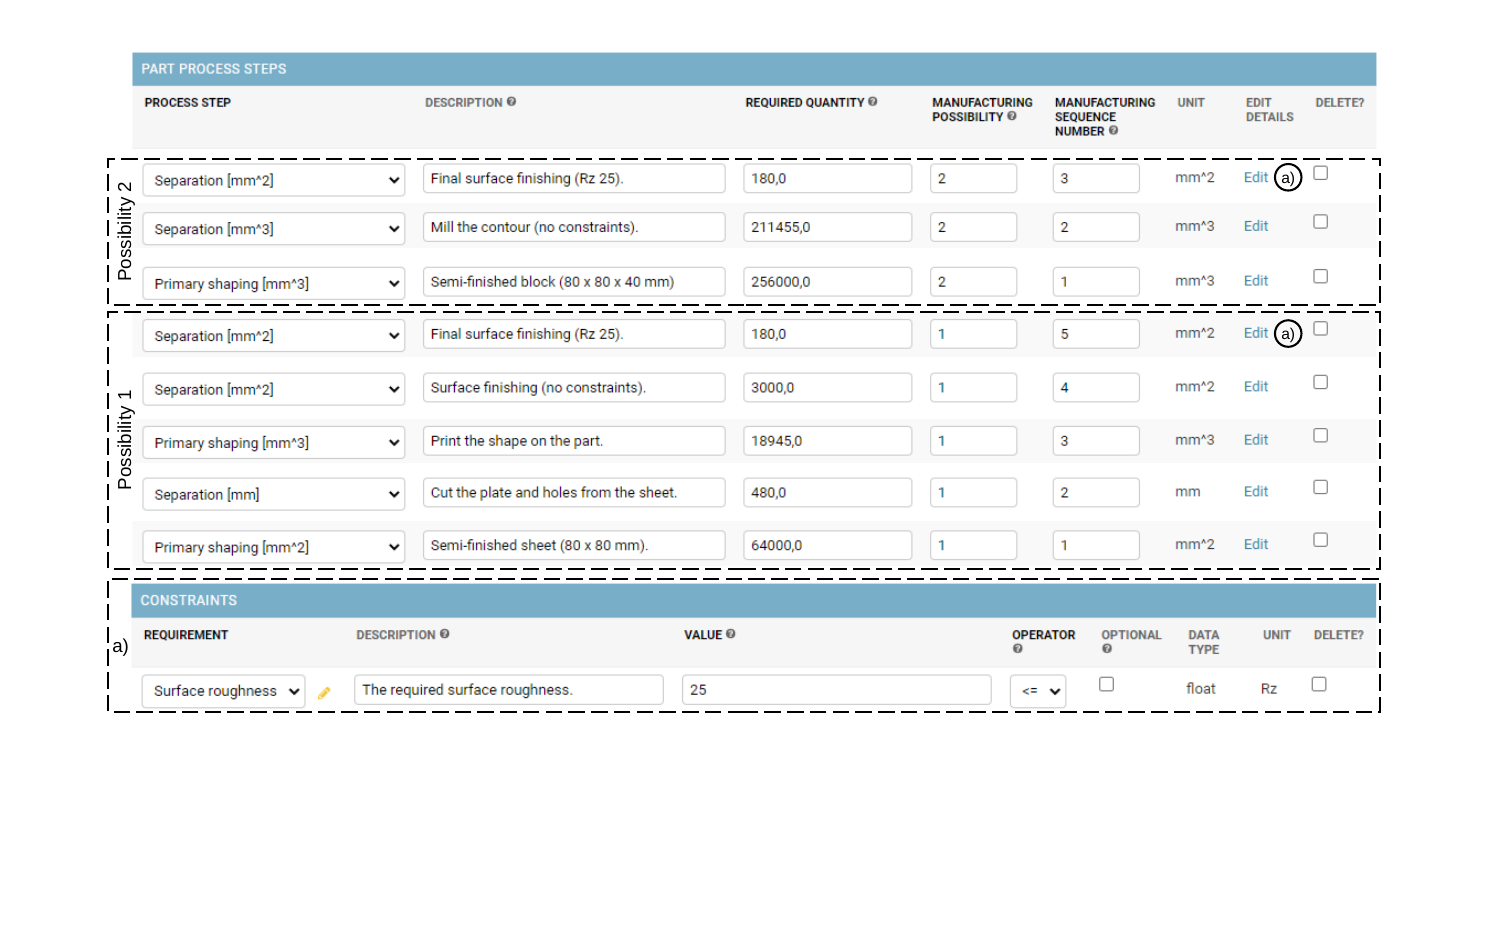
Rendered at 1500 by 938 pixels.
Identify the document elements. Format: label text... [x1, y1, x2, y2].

picture [126, 203, 1382, 248]
picture [126, 364, 1382, 410]
text_box a) [107, 578, 131, 713]
picture [126, 312, 1382, 357]
picture [126, 259, 1382, 303]
picture [126, 46, 1382, 201]
picture [127, 578, 1383, 712]
picture [126, 521, 1382, 566]
picture [126, 419, 1382, 463]
text_box Possibility 1 [107, 311, 1381, 570]
picture [126, 470, 1382, 514]
text_box Possibility 2 [107, 158, 1381, 306]
